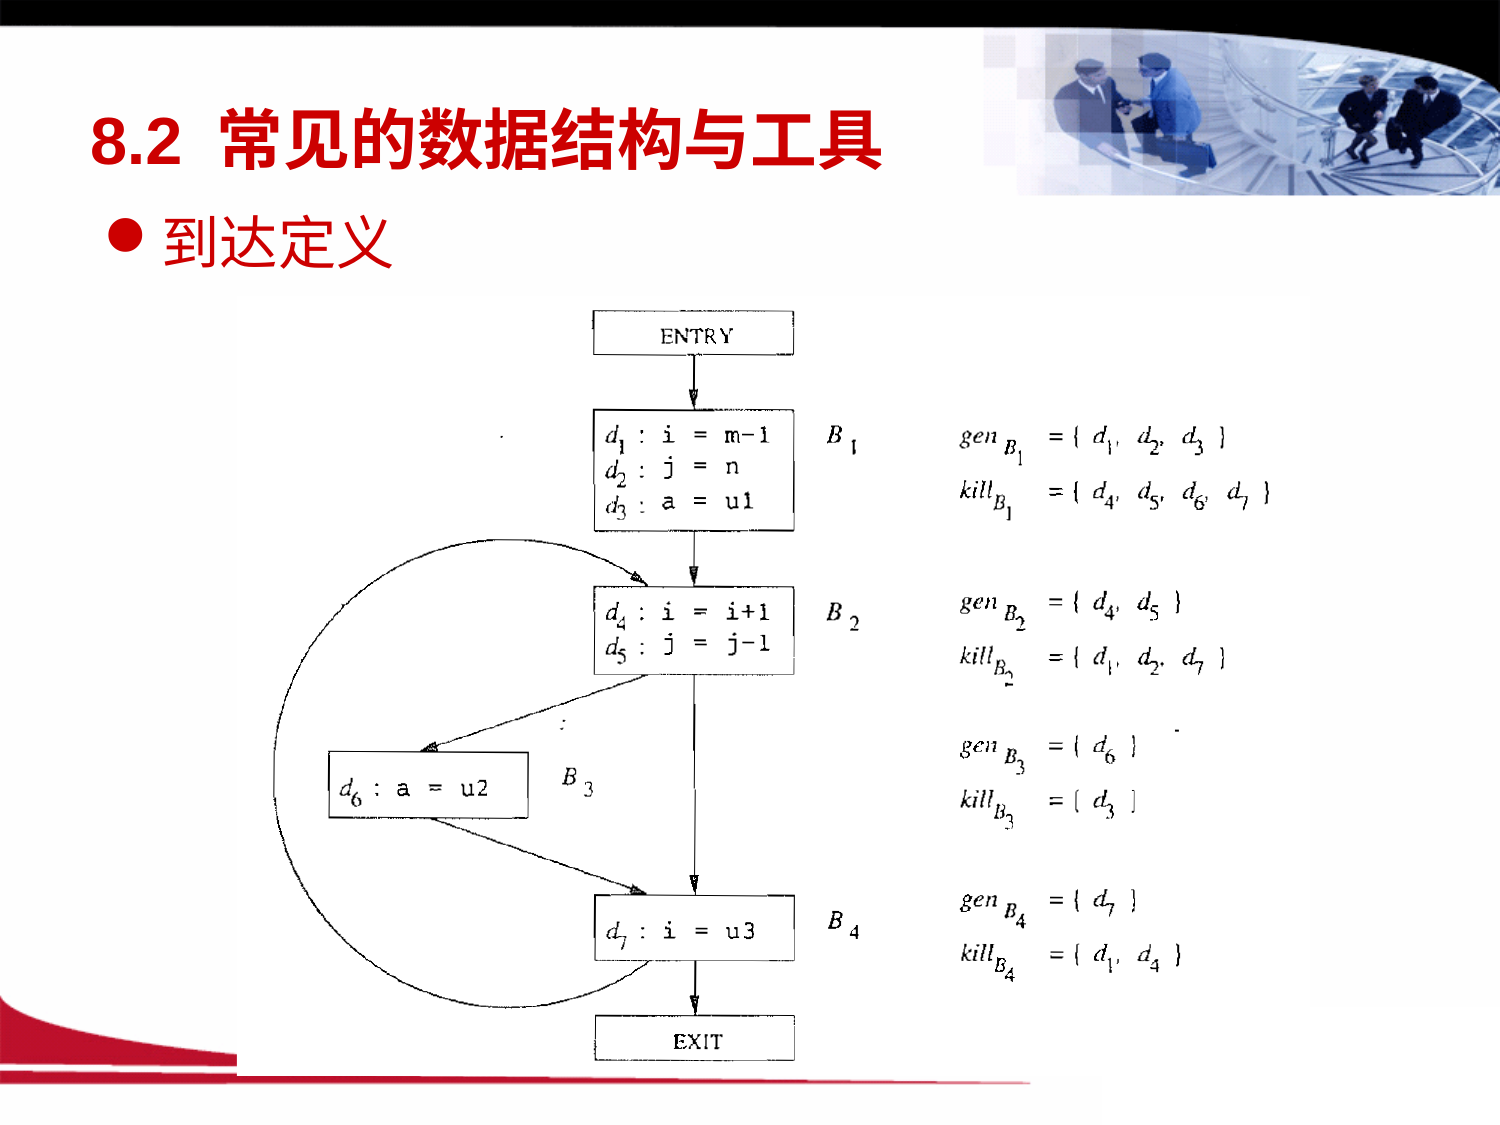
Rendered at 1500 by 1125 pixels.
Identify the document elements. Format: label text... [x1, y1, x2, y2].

list 到达定义 [88, 206, 1439, 290]
picture [0, 0, 1500, 1125]
title 8.2 常见的数据结构与工具 [75, 75, 1013, 200]
